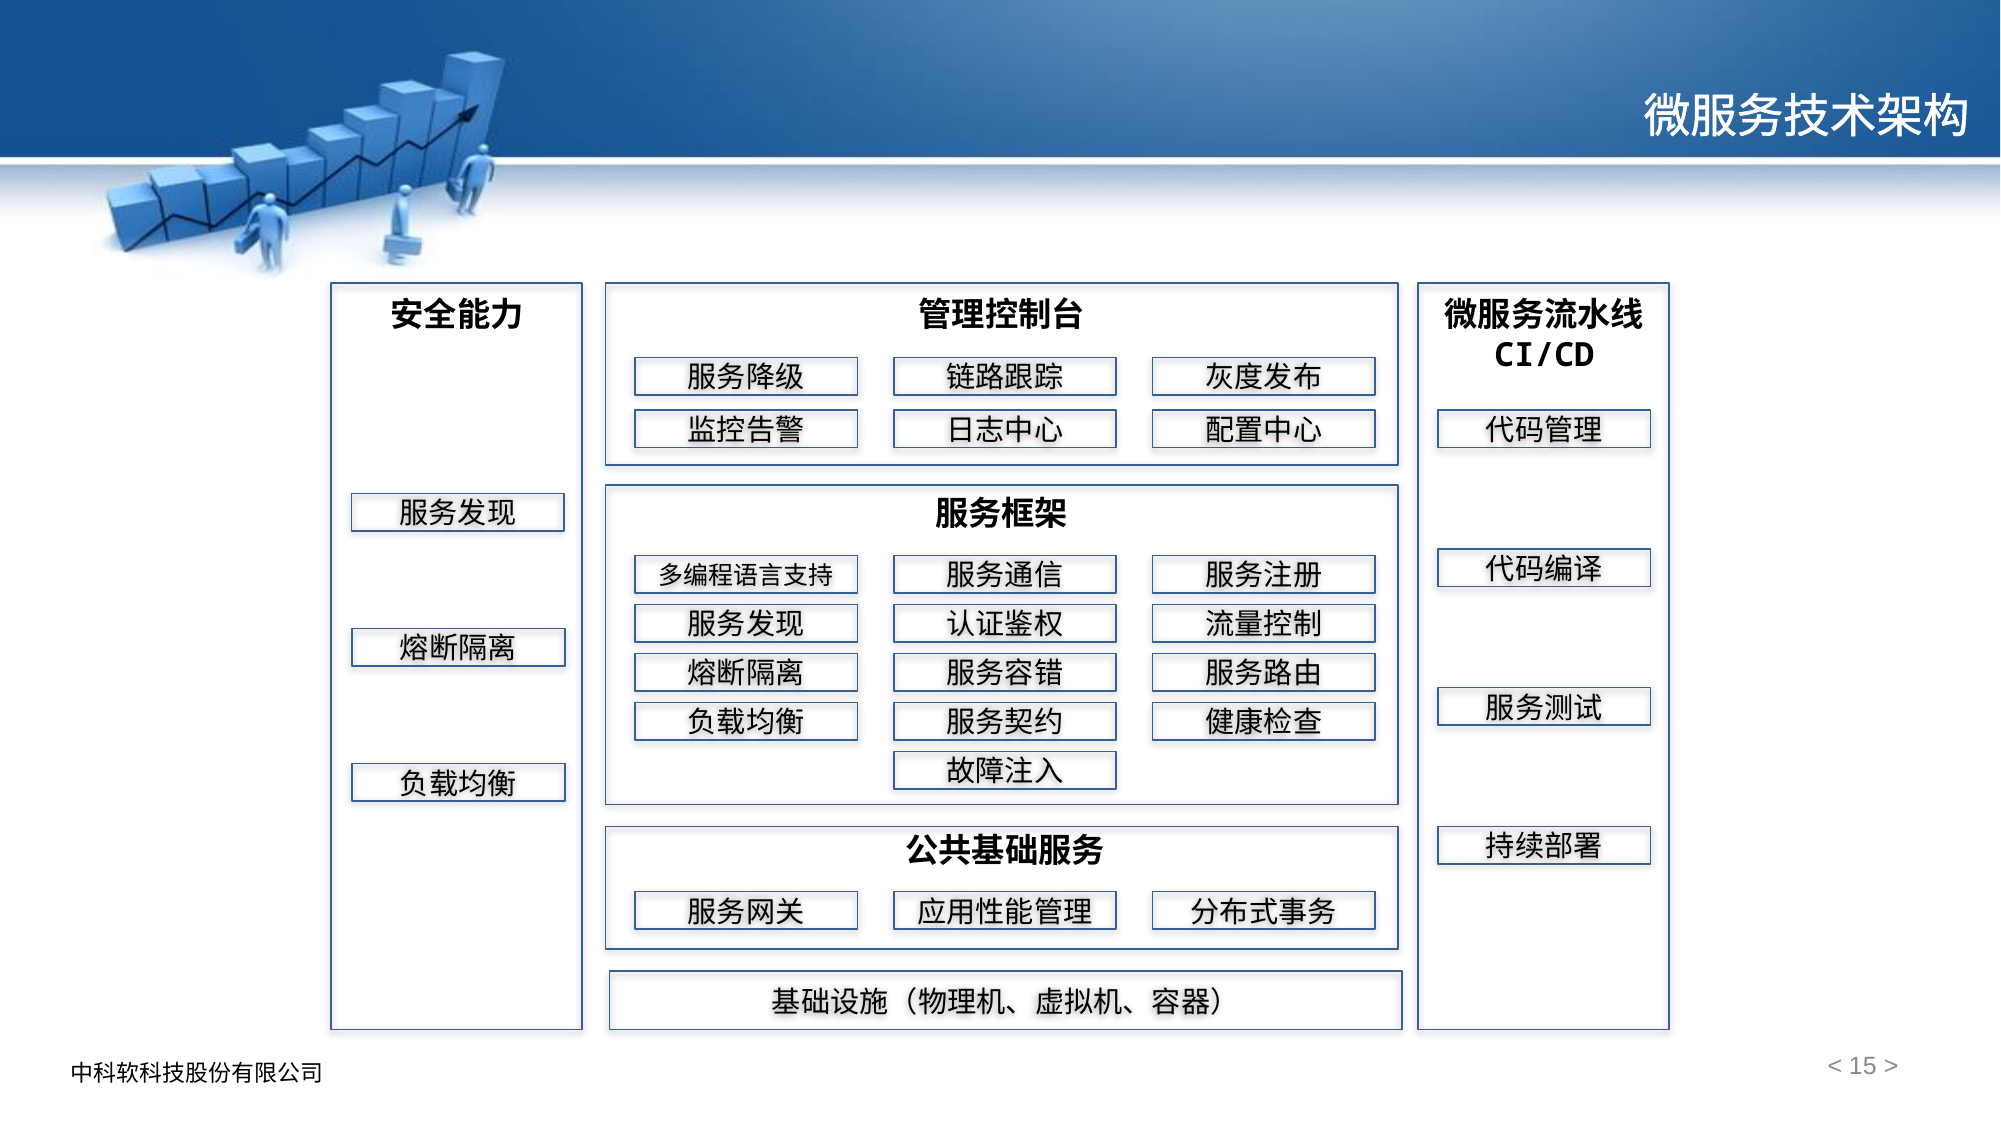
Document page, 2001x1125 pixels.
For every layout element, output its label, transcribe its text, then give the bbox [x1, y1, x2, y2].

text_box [330, 282, 1670, 1030]
title 微服务技术架构 [511, 78, 1985, 149]
picture [0, 0, 2001, 1125]
